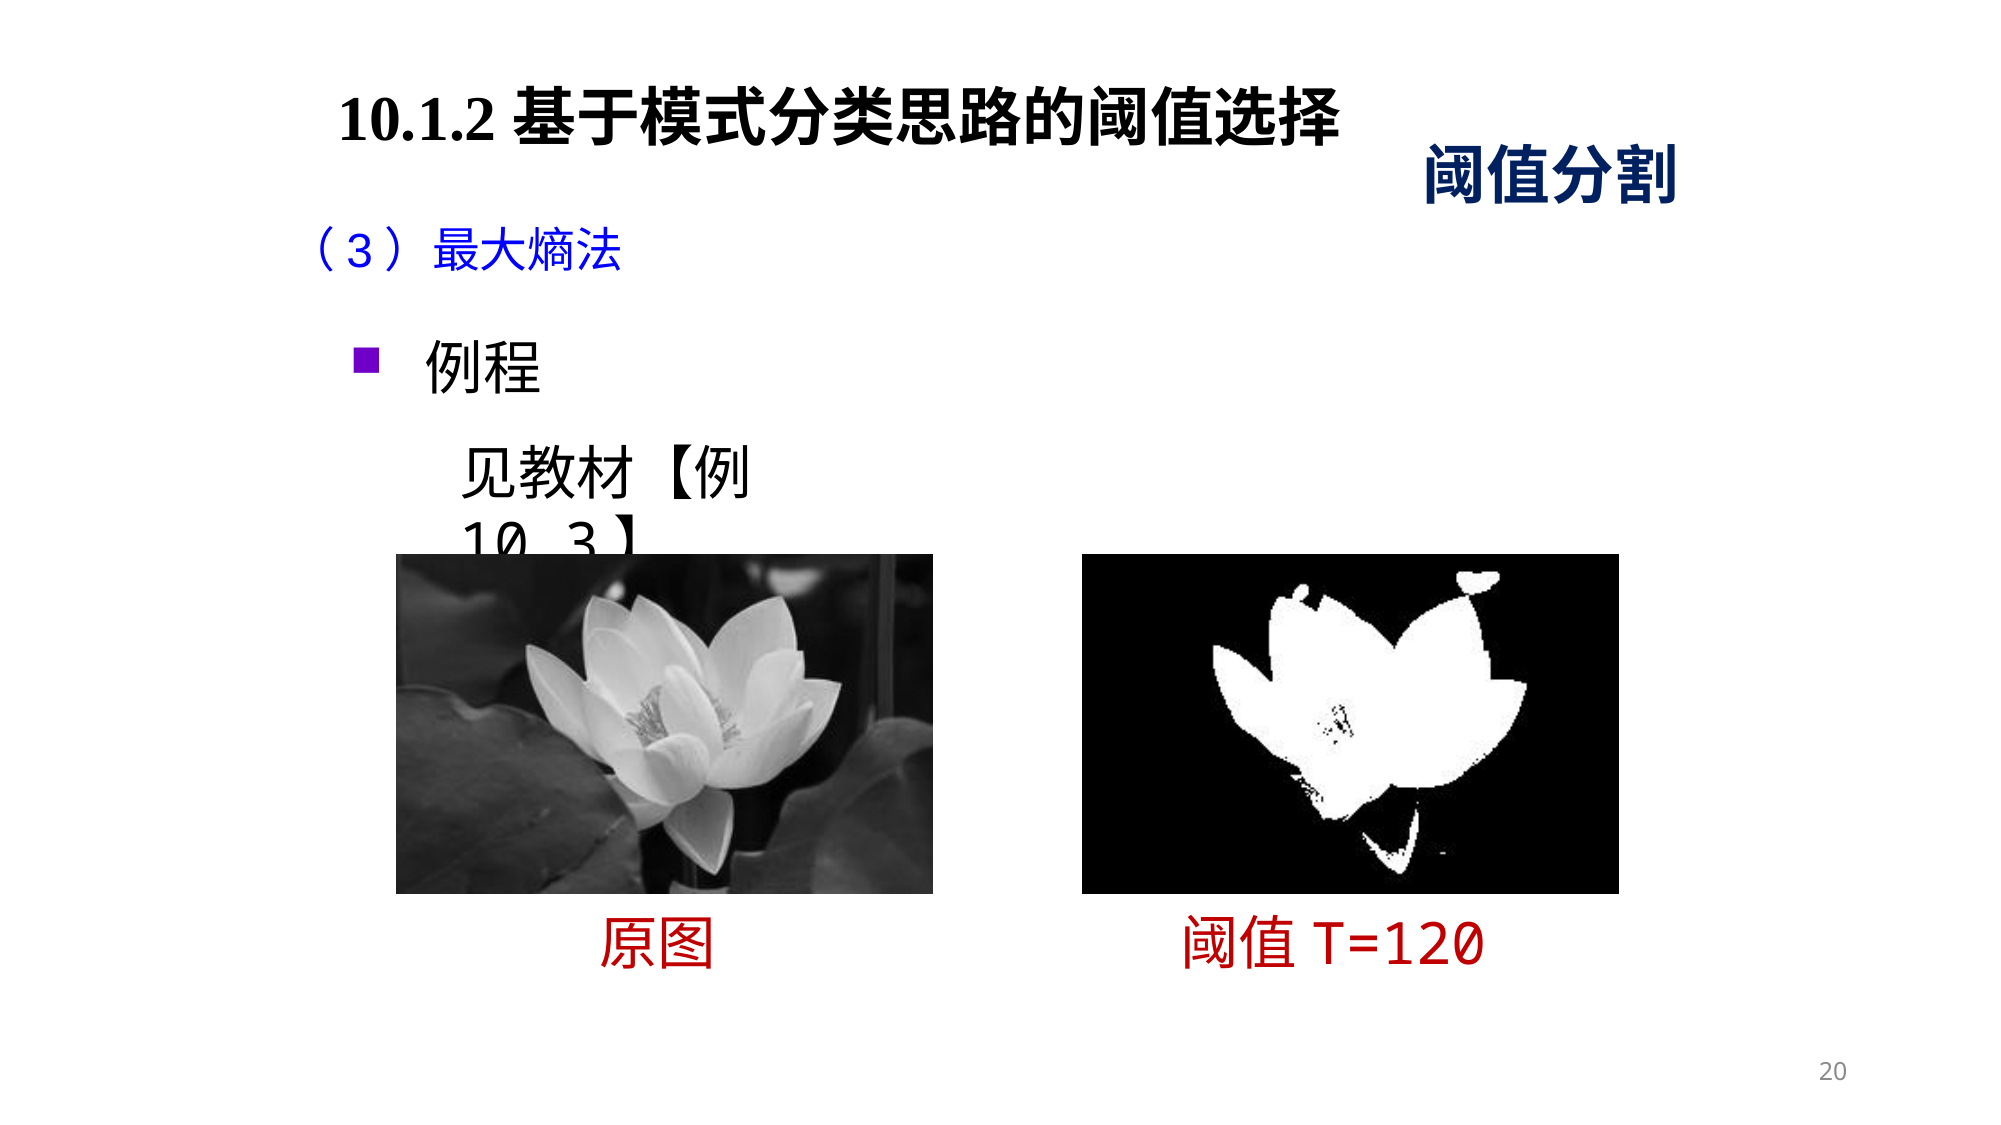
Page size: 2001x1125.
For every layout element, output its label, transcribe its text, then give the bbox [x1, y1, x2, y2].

text_box （3）最大熵法 [268, 209, 643, 287]
picture [1082, 554, 1619, 894]
text_box 阈值分割 [1414, 140, 1678, 206]
text_box 阈值T=120 [1180, 906, 1522, 977]
text_box 原图 [599, 906, 730, 977]
text_box 10.1.2基于模式分类思路的阈值选择 [322, 50, 1377, 180]
text_box 见教材【例10.3】 [419, 426, 963, 587]
picture [396, 554, 933, 894]
text_box 例程 [310, 321, 604, 411]
slide_number 20 [1412, 1042, 1863, 1103]
